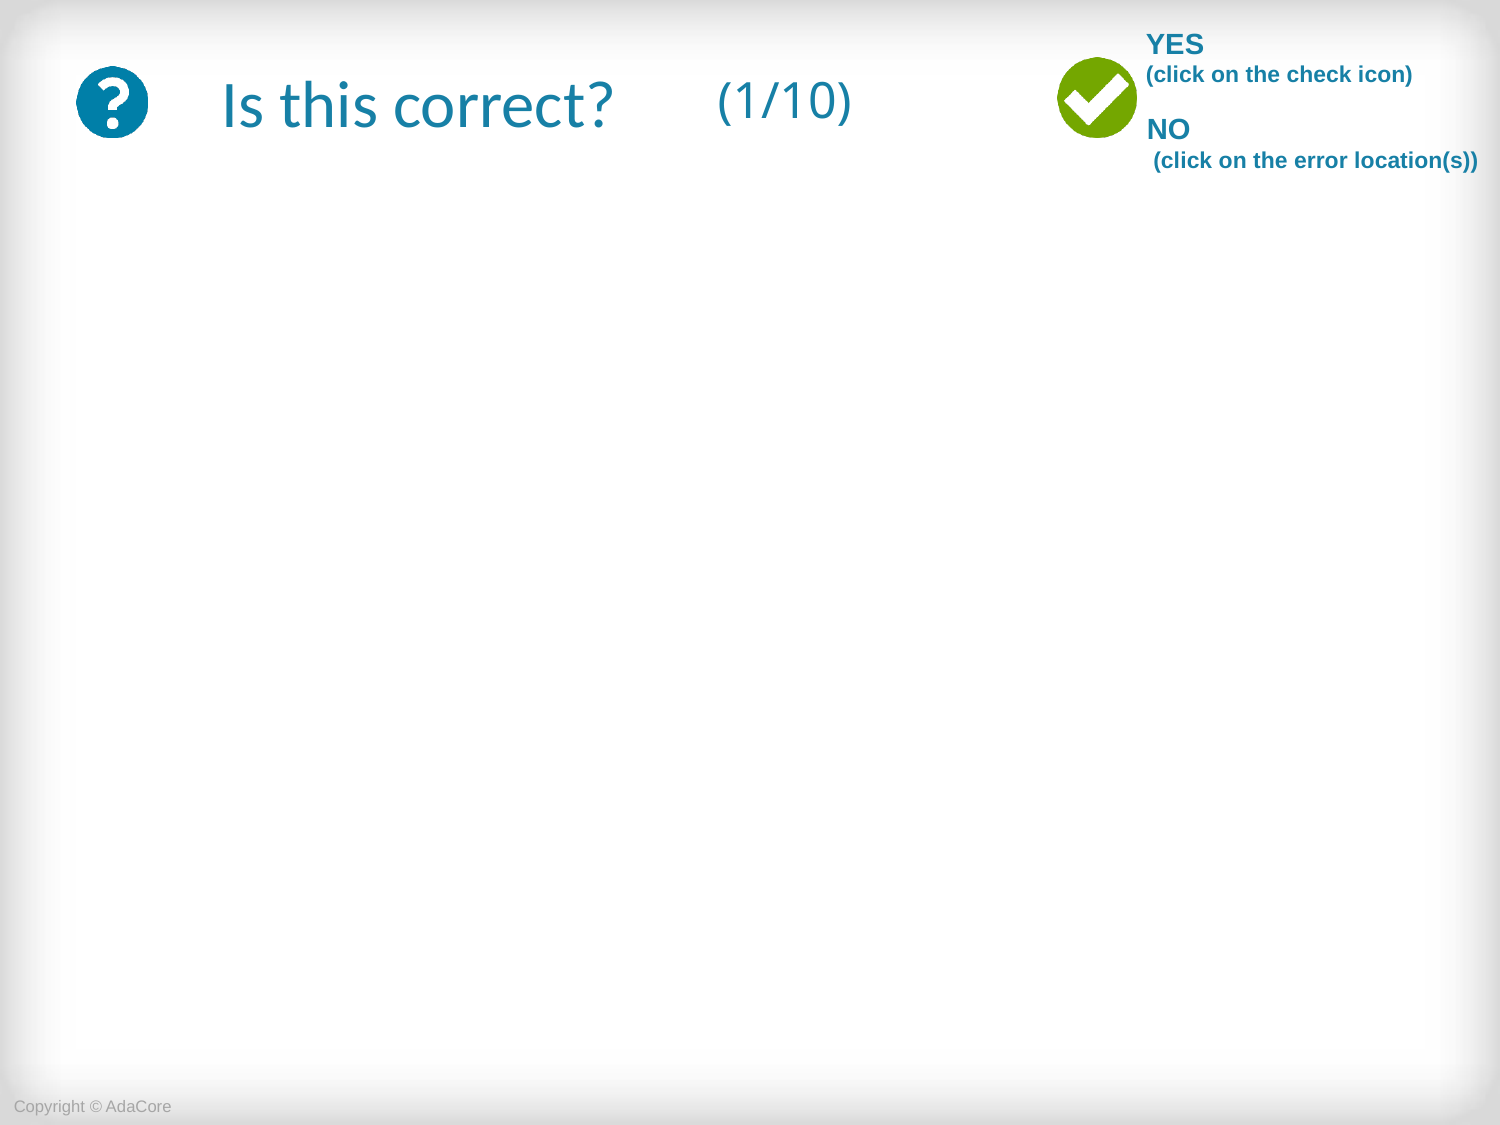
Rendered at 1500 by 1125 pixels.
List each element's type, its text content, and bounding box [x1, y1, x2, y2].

picture [0, 0, 1500, 1125]
title (1/10) [702, 54, 1022, 143]
